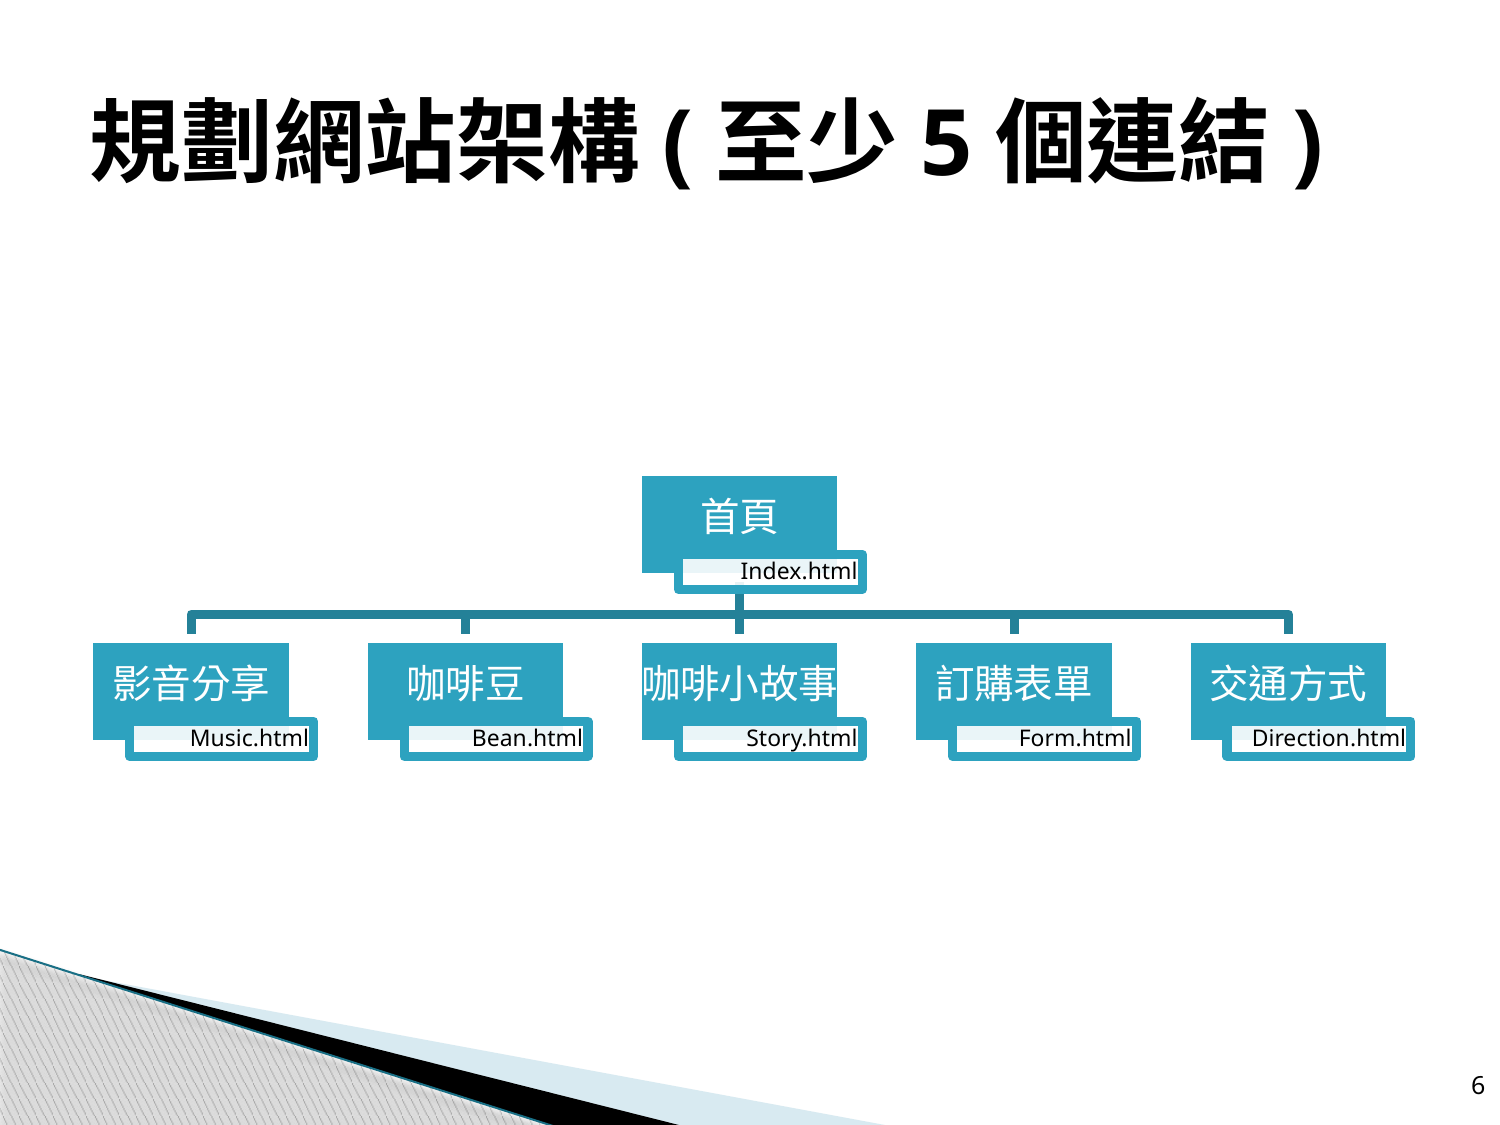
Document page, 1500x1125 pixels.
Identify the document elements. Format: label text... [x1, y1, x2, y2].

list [74, 242, 1426, 986]
slide_number 6 [1418, 1051, 1500, 1112]
title 規劃網站架構(至少5個連結) [75, 45, 1425, 233]
